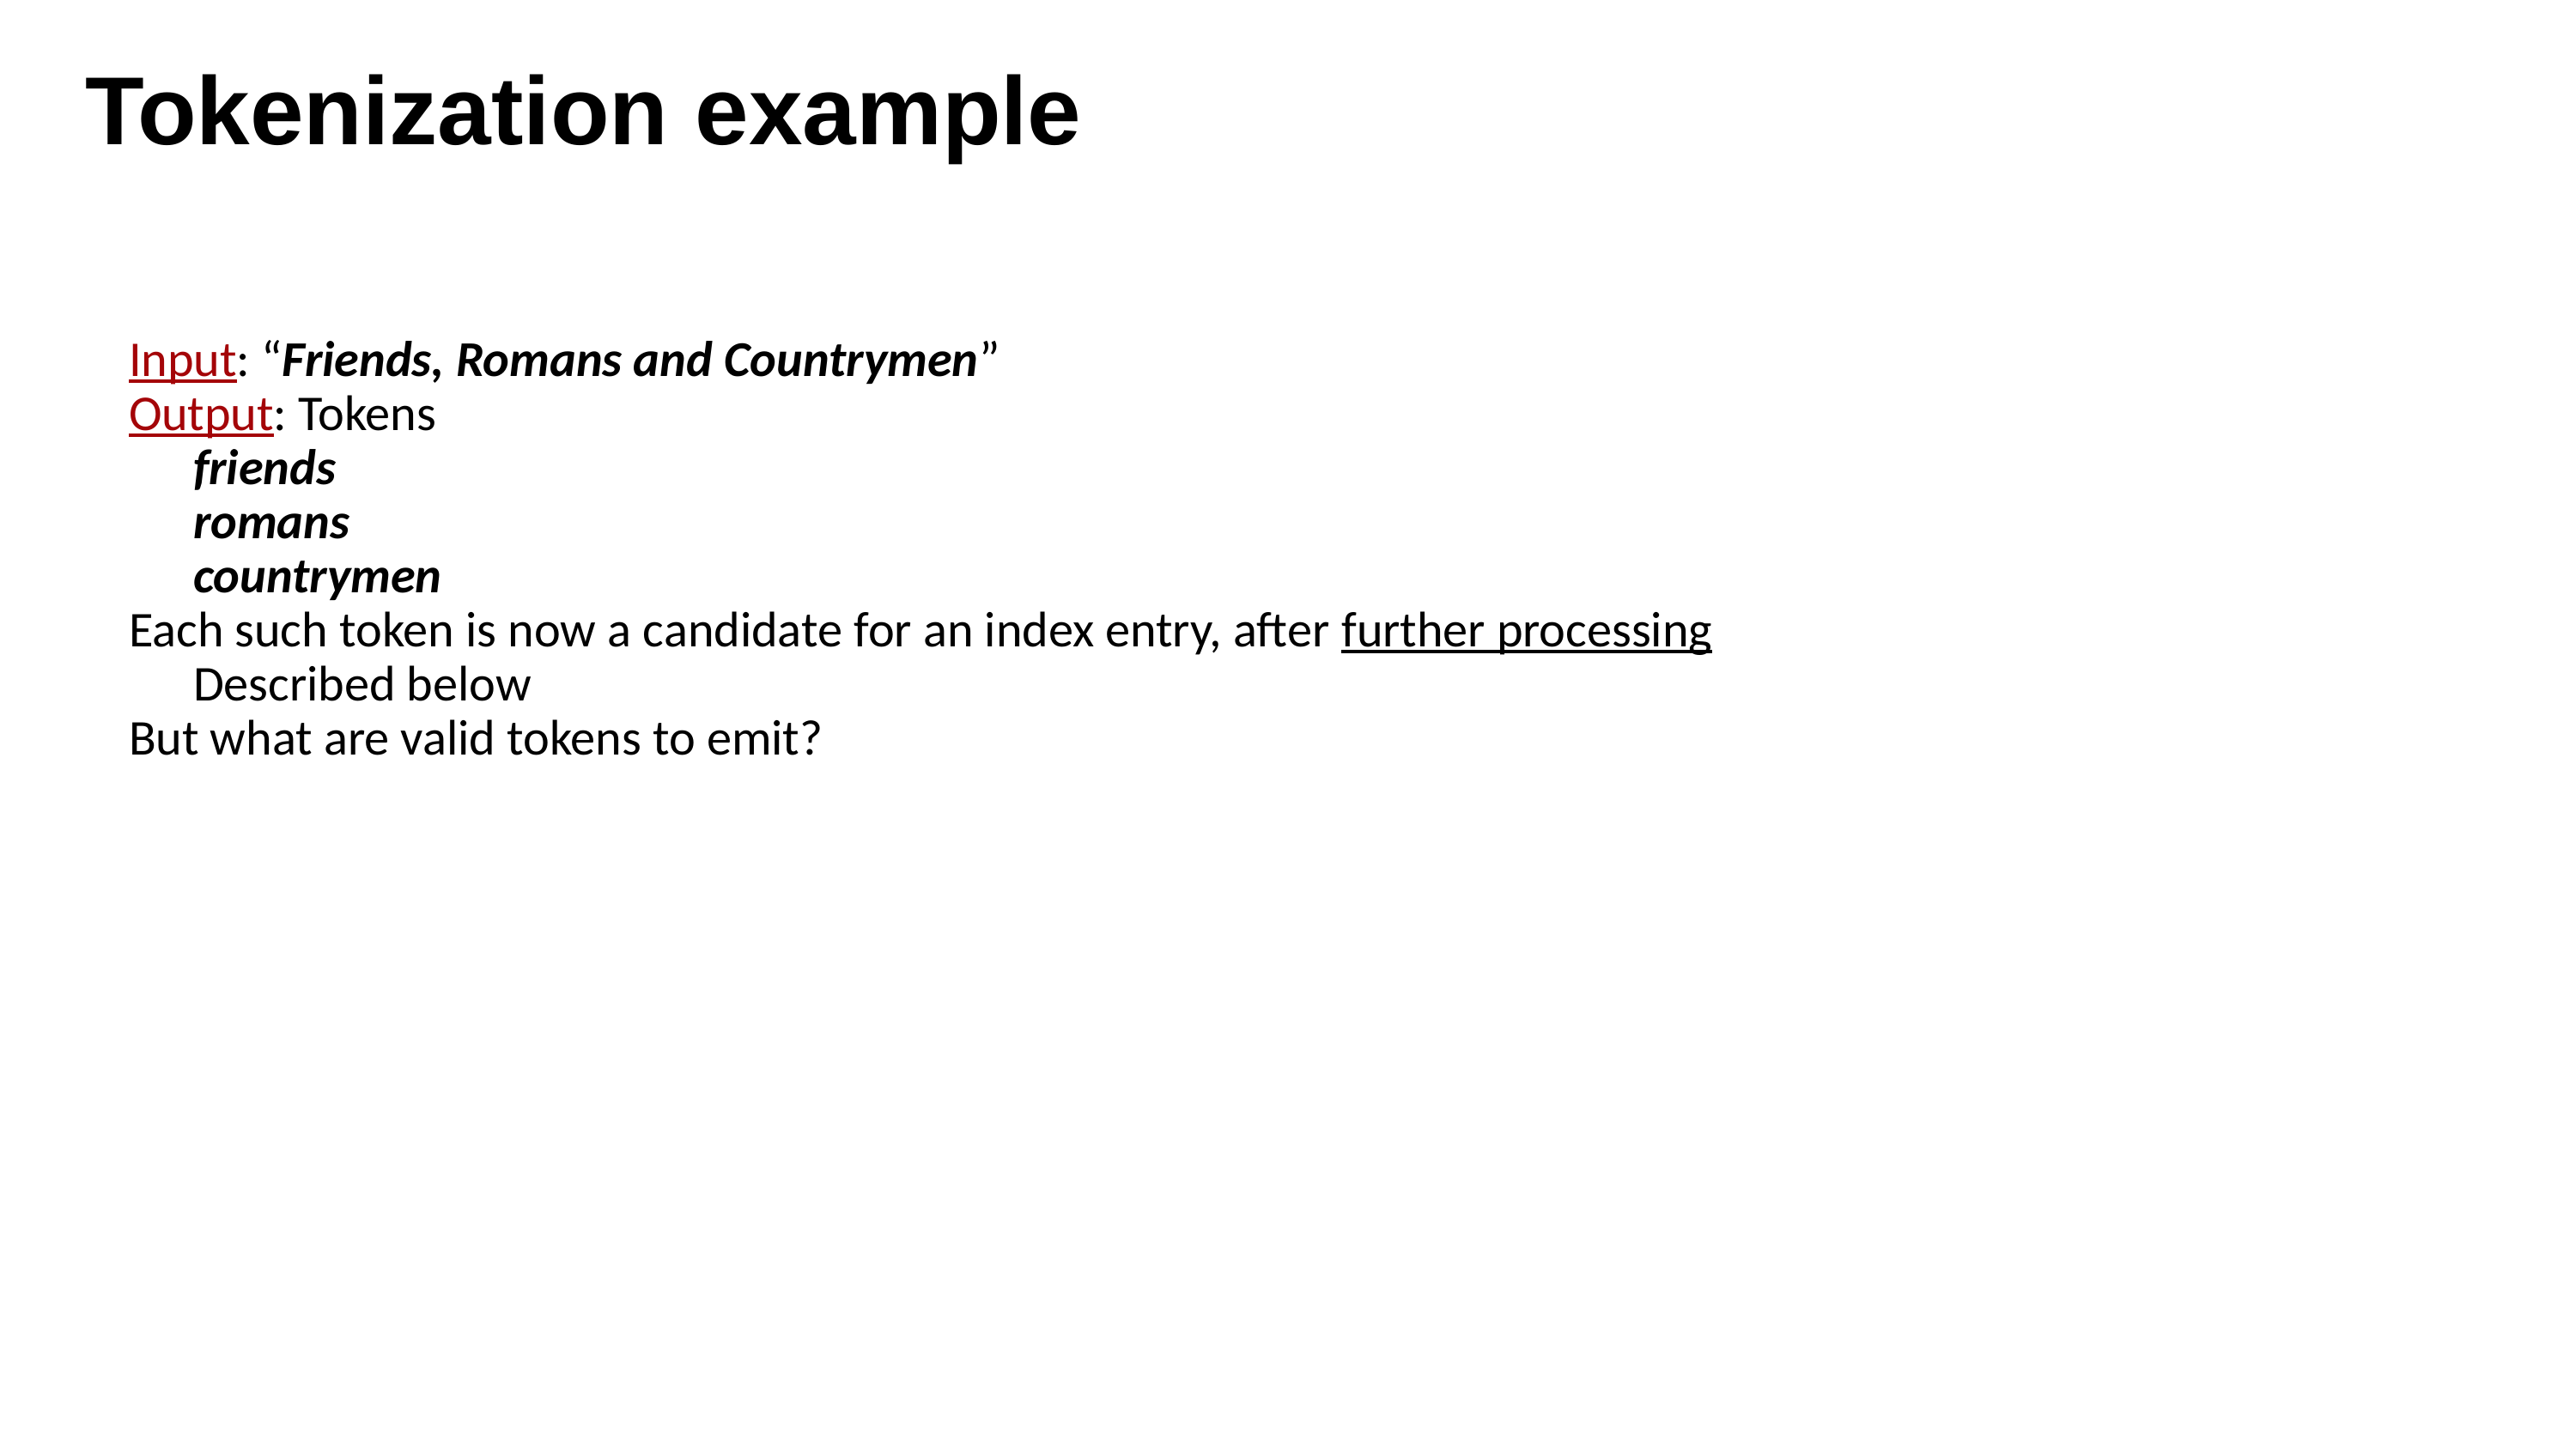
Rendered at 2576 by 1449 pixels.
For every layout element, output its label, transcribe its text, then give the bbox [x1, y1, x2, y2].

list Input: “Friends, Romans and Countrymen” Output: Tokens friends romans countrymen Each such token is now a candidate for an index entry, after further processing Described below But what are valid tokens to emit? [129, 333, 2447, 770]
title Tokenization example [85, 48, 1429, 166]
